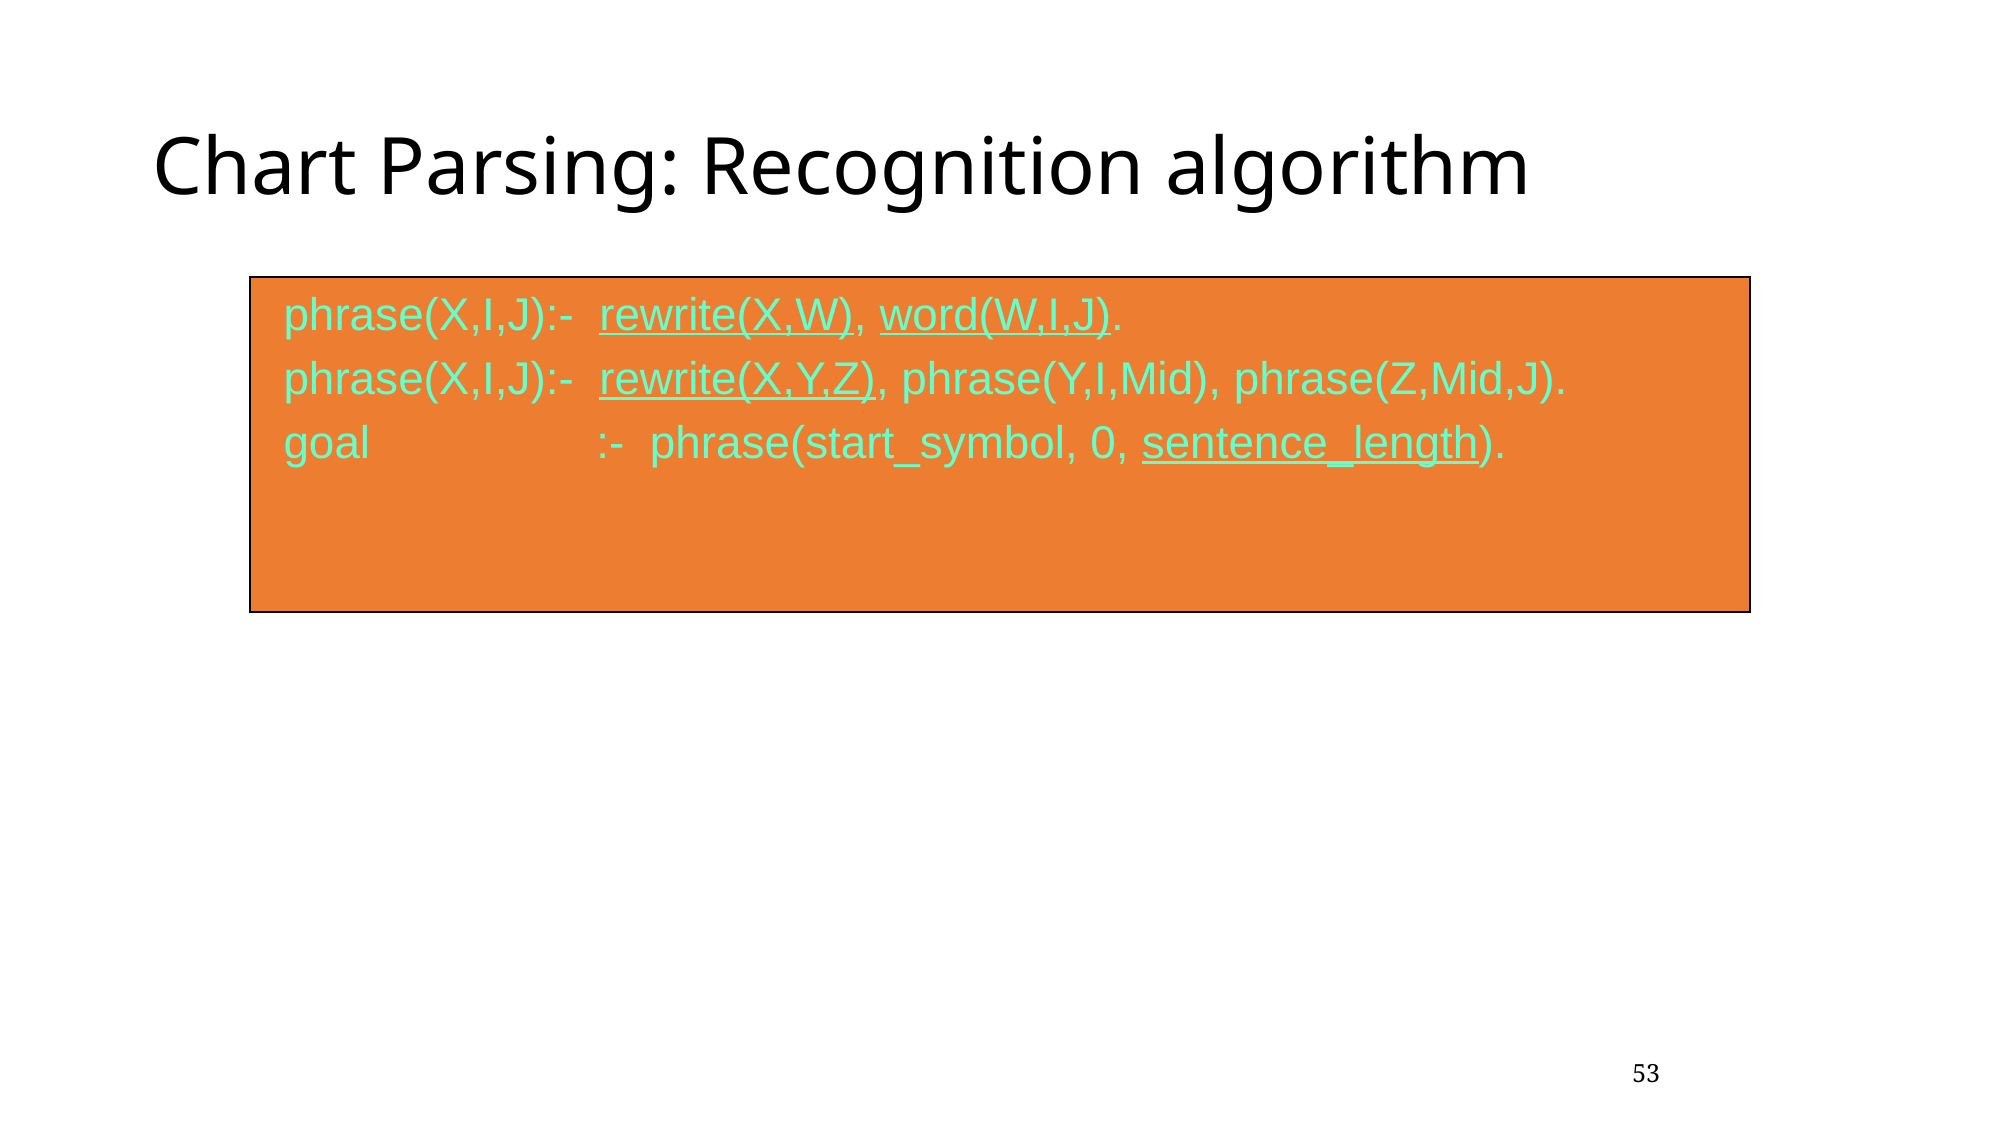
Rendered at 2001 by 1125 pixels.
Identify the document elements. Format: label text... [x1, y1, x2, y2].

text_box 53 [1325, 1024, 1675, 1100]
text_box phrase(X,I,J):- rewrite(X,W), word(W,I,J). phrase(X,I,J):- rewrite(X,Y,Z), phrase(Y,I,Mid), phrase(Z,Mid,J). goal :- phrase(start_symbol, 0, sentence_length). [249, 277, 1750, 612]
title Chart Parsing: Recognition algorithm [137, 59, 1863, 278]
